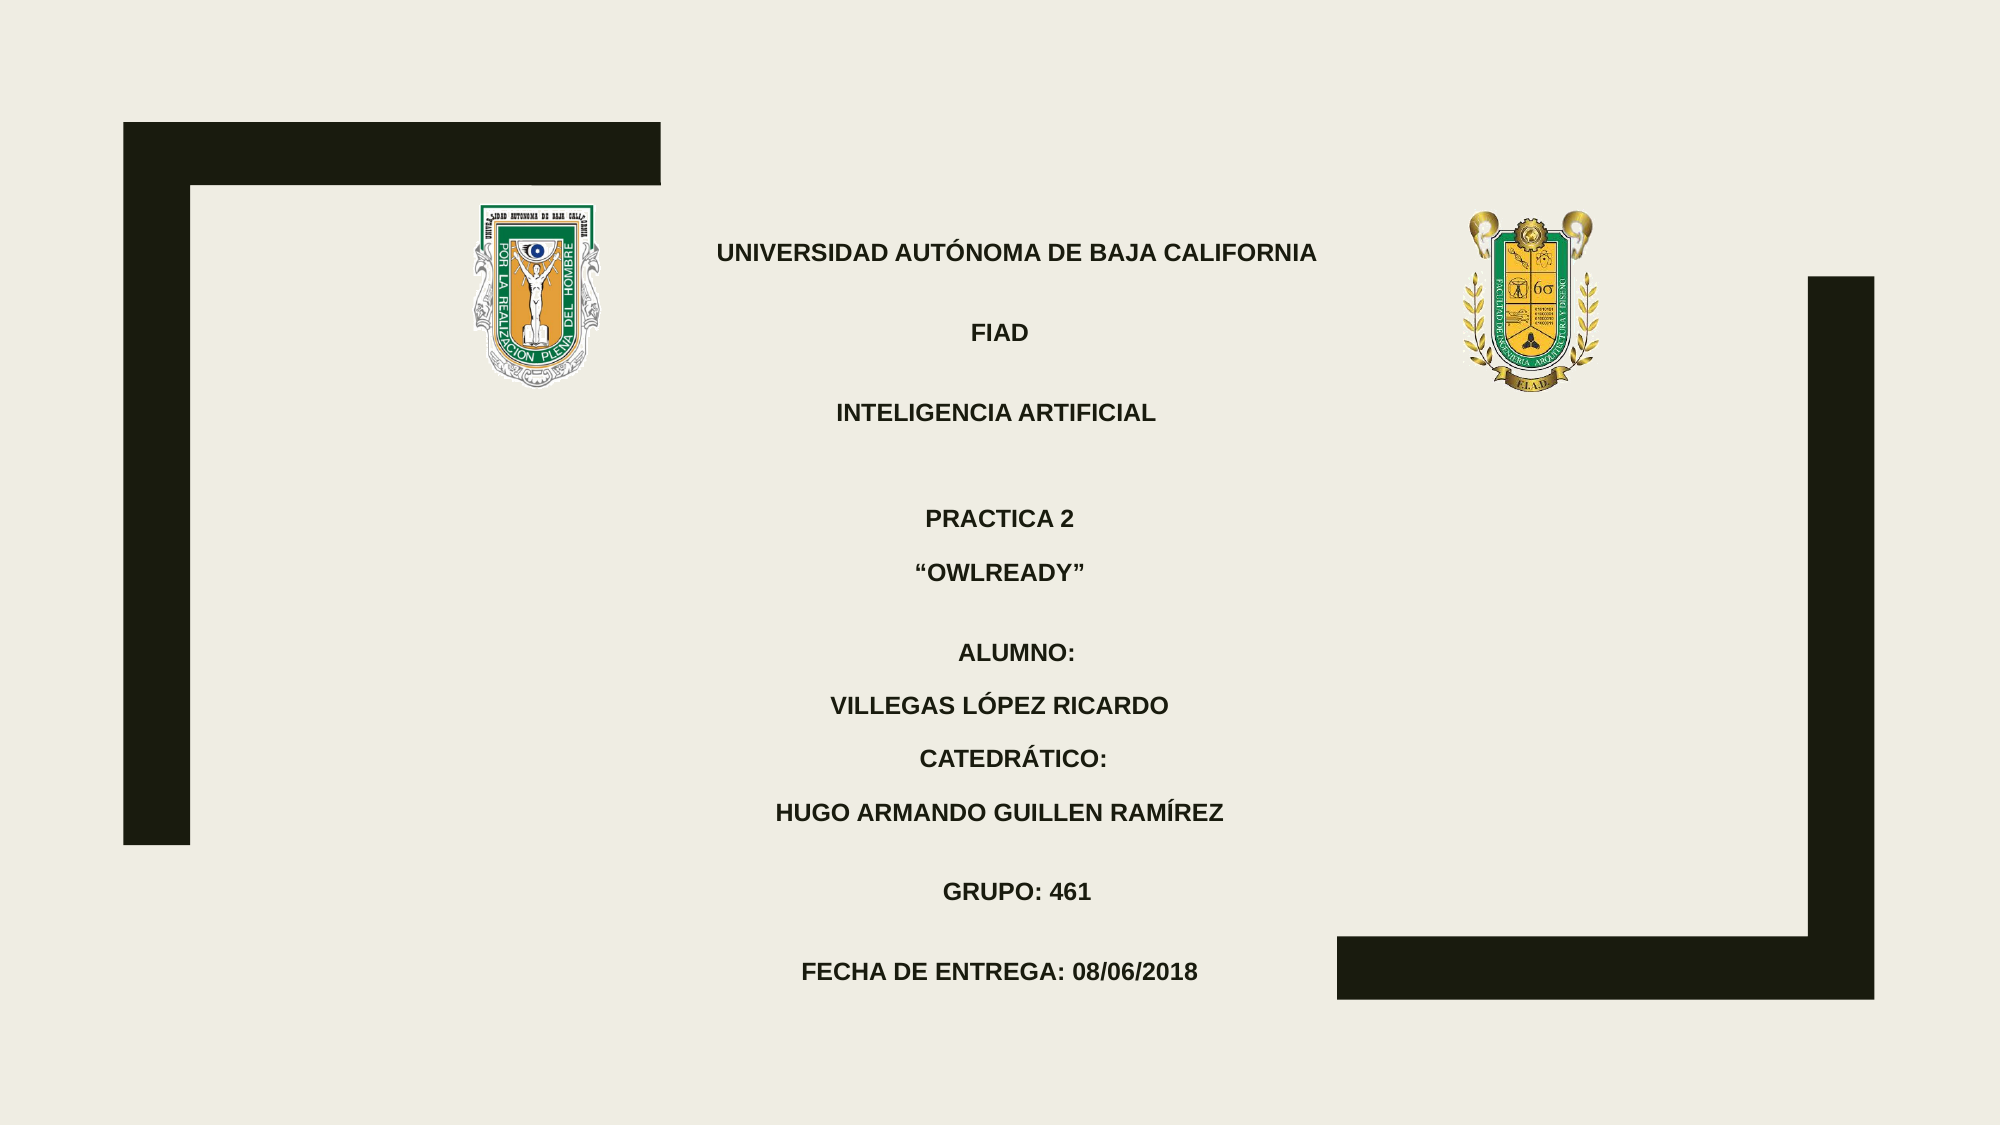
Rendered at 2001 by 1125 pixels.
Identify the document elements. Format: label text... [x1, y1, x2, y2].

title UNIVERSIDAD AUTÓNOMA DE BAJA CALIFORNIA FIAD Inteligencia Artificial Practica 2 “OWLREADY” Alumno: Villegas López Ricardo Catedrático: Hugo Armando Guillen Ramírez Grupo: 461 Fecha de entrega: 08/06/2018 [225, 103, 1775, 1022]
picture [469, 199, 604, 392]
picture [1463, 209, 1599, 392]
